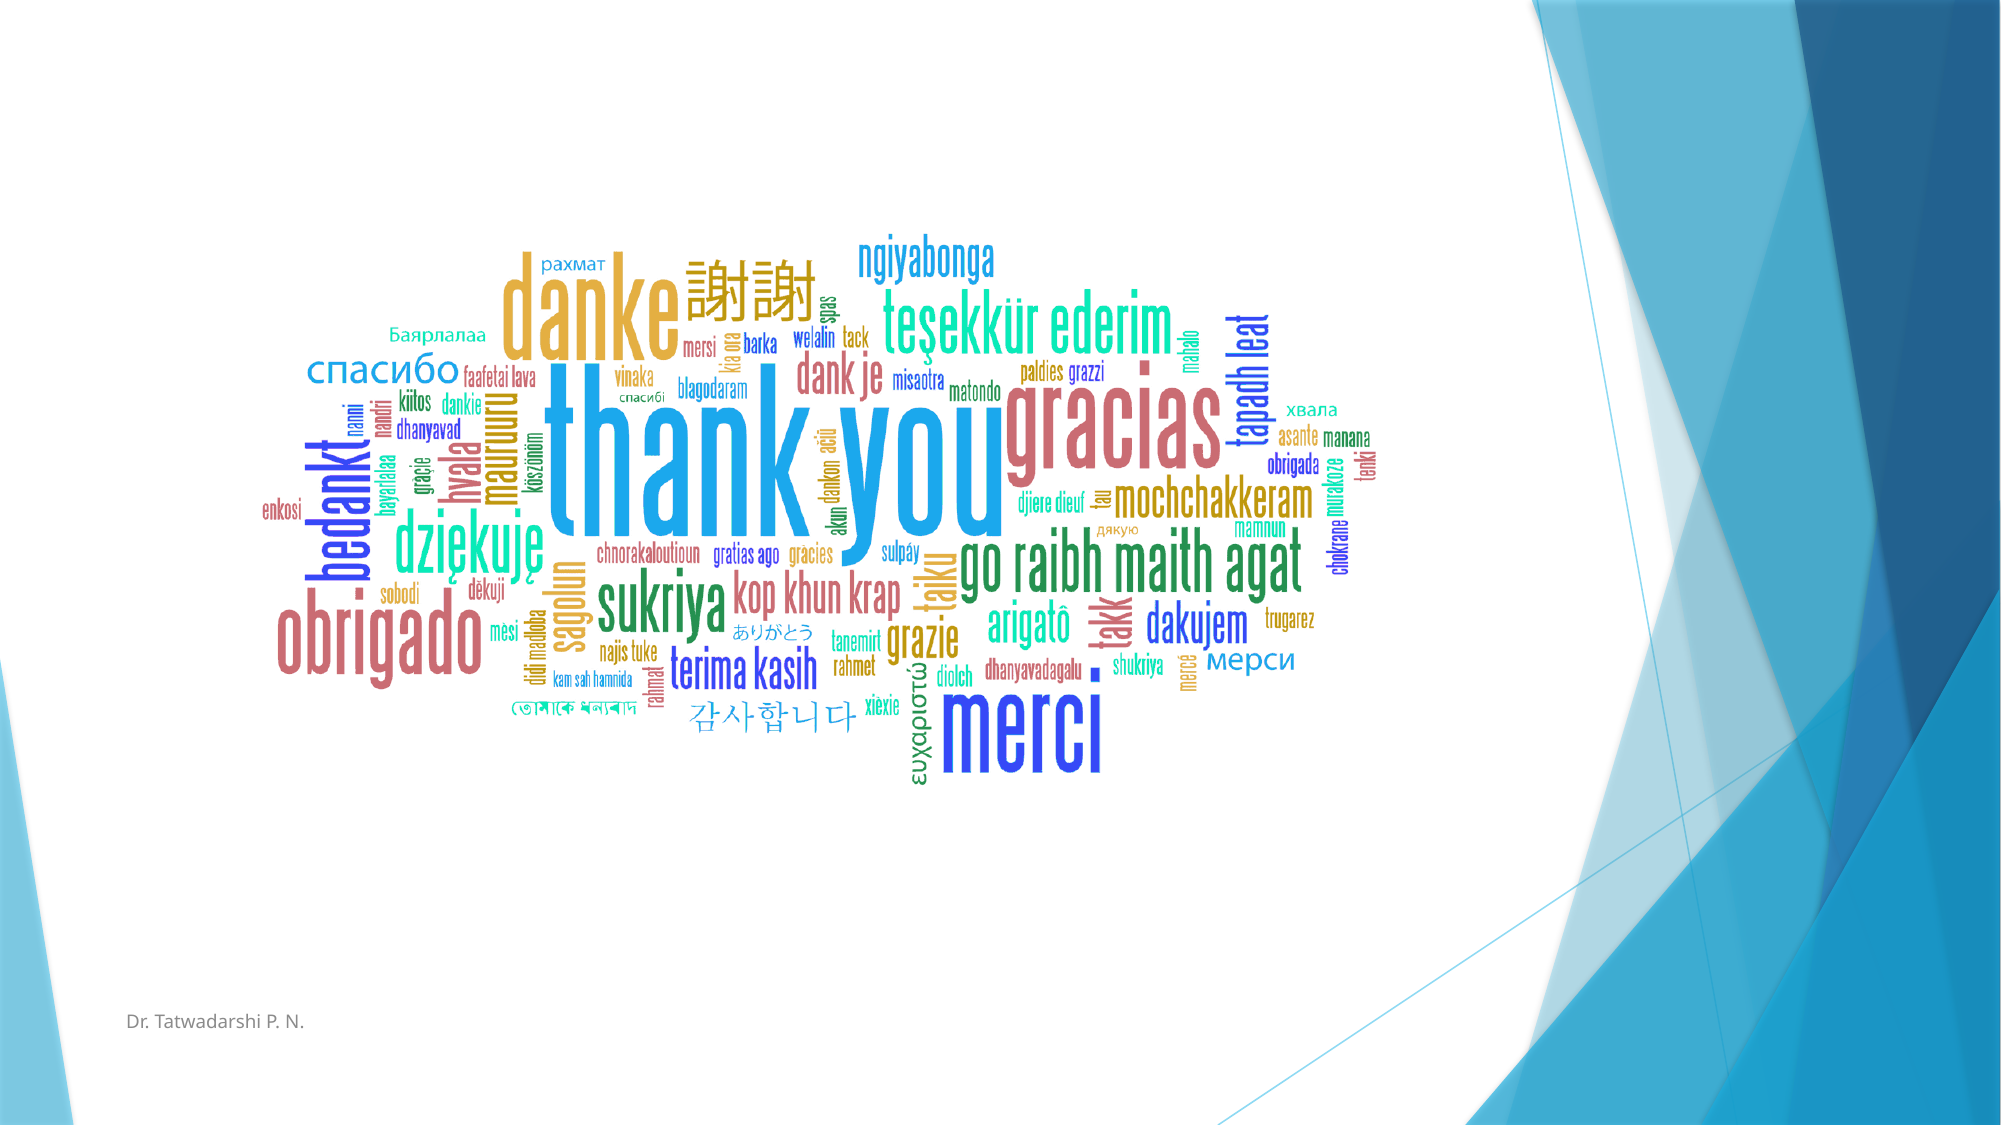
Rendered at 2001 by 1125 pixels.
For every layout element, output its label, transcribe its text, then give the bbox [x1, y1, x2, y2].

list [260, 179, 1377, 817]
footer Dr. Tatwadarshi P. N. [111, 991, 1145, 1051]
